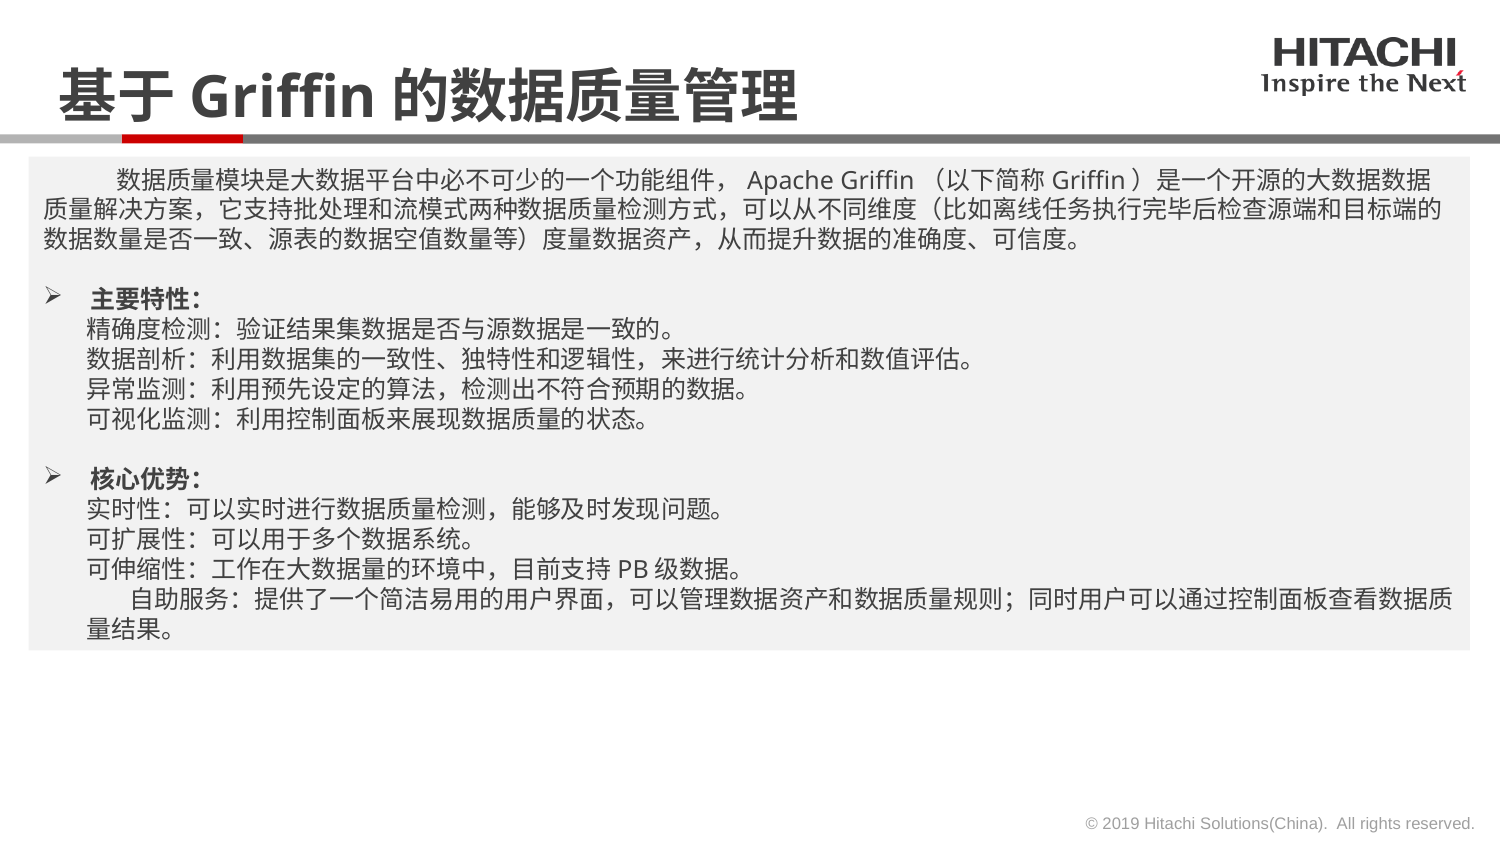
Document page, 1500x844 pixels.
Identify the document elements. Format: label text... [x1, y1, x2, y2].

text_box 数据质量模块是大数据平台中必不可少的一个功能组件，Apache Griffin（以下简称Griffin）是一个开源的大数据数据质量解决方案，它支持批处理和流模式两种数据质量检测方式，可以从不同维度（比如离线任务执行完毕后检查源端和目标端的数据数量是否一致、源表的数据空值数量等）度量数据资产，从而提升数据的准确度、可信度。 主要特性： 精确度检测：验证结果集数据是否与源数据是一致的。 数据剖析：利用数据集的一致性、独特性和逻辑性，来进行统计分析和数值评估。 异常监测：利用预先设定的算法，检测出不符合预期的数据。 可视化监测：利用控制面板来展现数据质量的状态。 核心优势： 实时性：可以实时进行数据质量检测，能够及时发现问题。 可扩展性：可以用于多个数据系统。 可伸缩性：工作在大数据量的环境中，目前支持PB级数据。 自助服务：提供了一个简洁易用的用户界面，可以管理数据资产和数据质量规则；同时用户可以通过控制面板查看数据质量结果。 [28, 156, 1470, 651]
text_box 基于Griffin的数据质量管理 [0, 19, 1500, 181]
